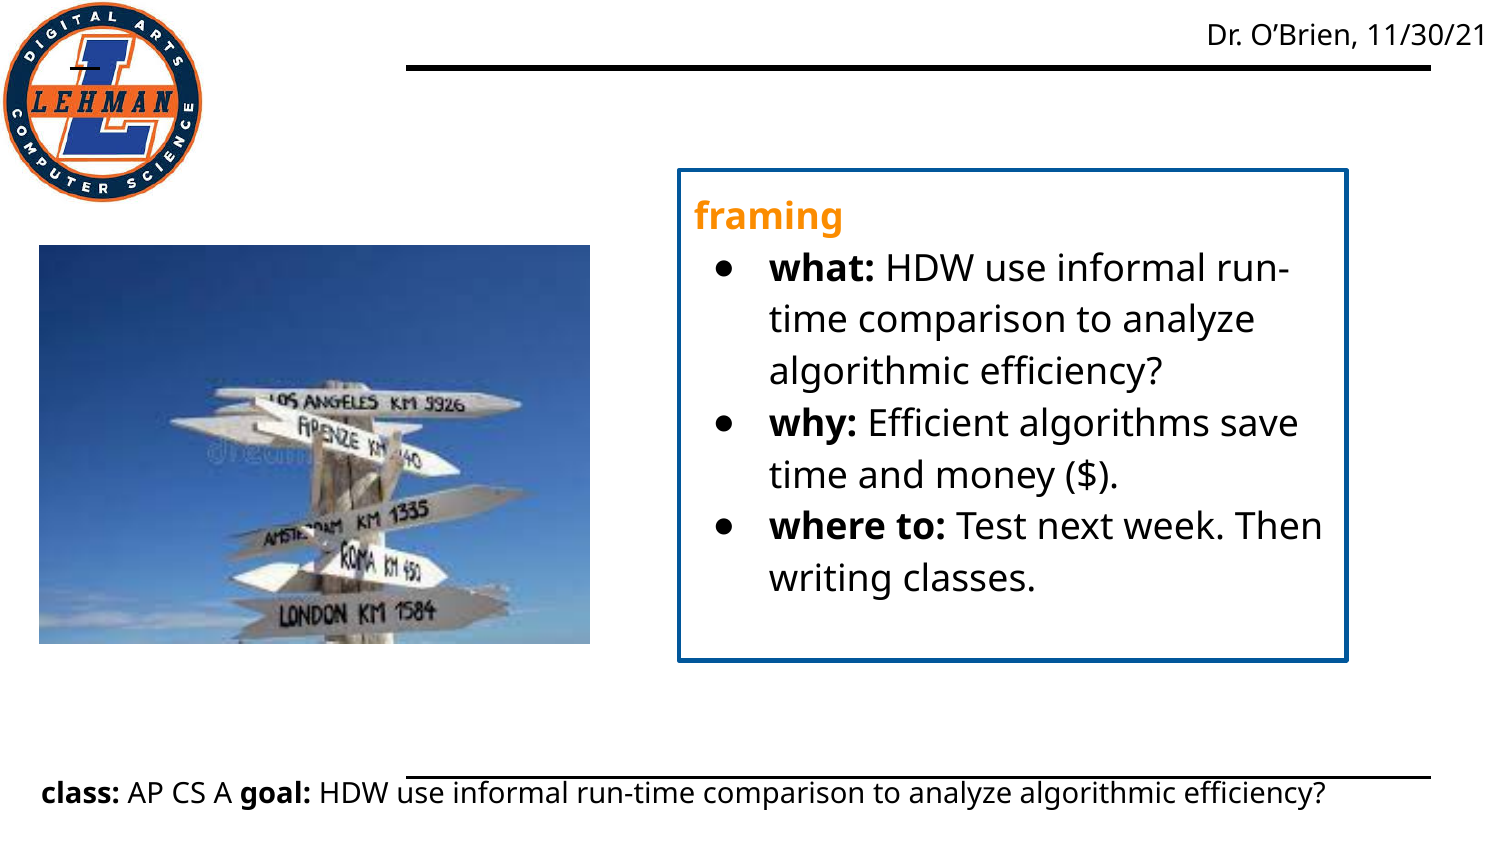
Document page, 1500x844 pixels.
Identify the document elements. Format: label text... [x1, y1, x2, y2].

picture [0, 0, 204, 204]
text_box framing what: HDW use informal run-time comparison to analyze algorithmic efficiency? why: Efficient algorithms save time and money ($). where to: Test next week. Then writing classes. [678, 170, 1347, 661]
picture [39, 245, 590, 644]
